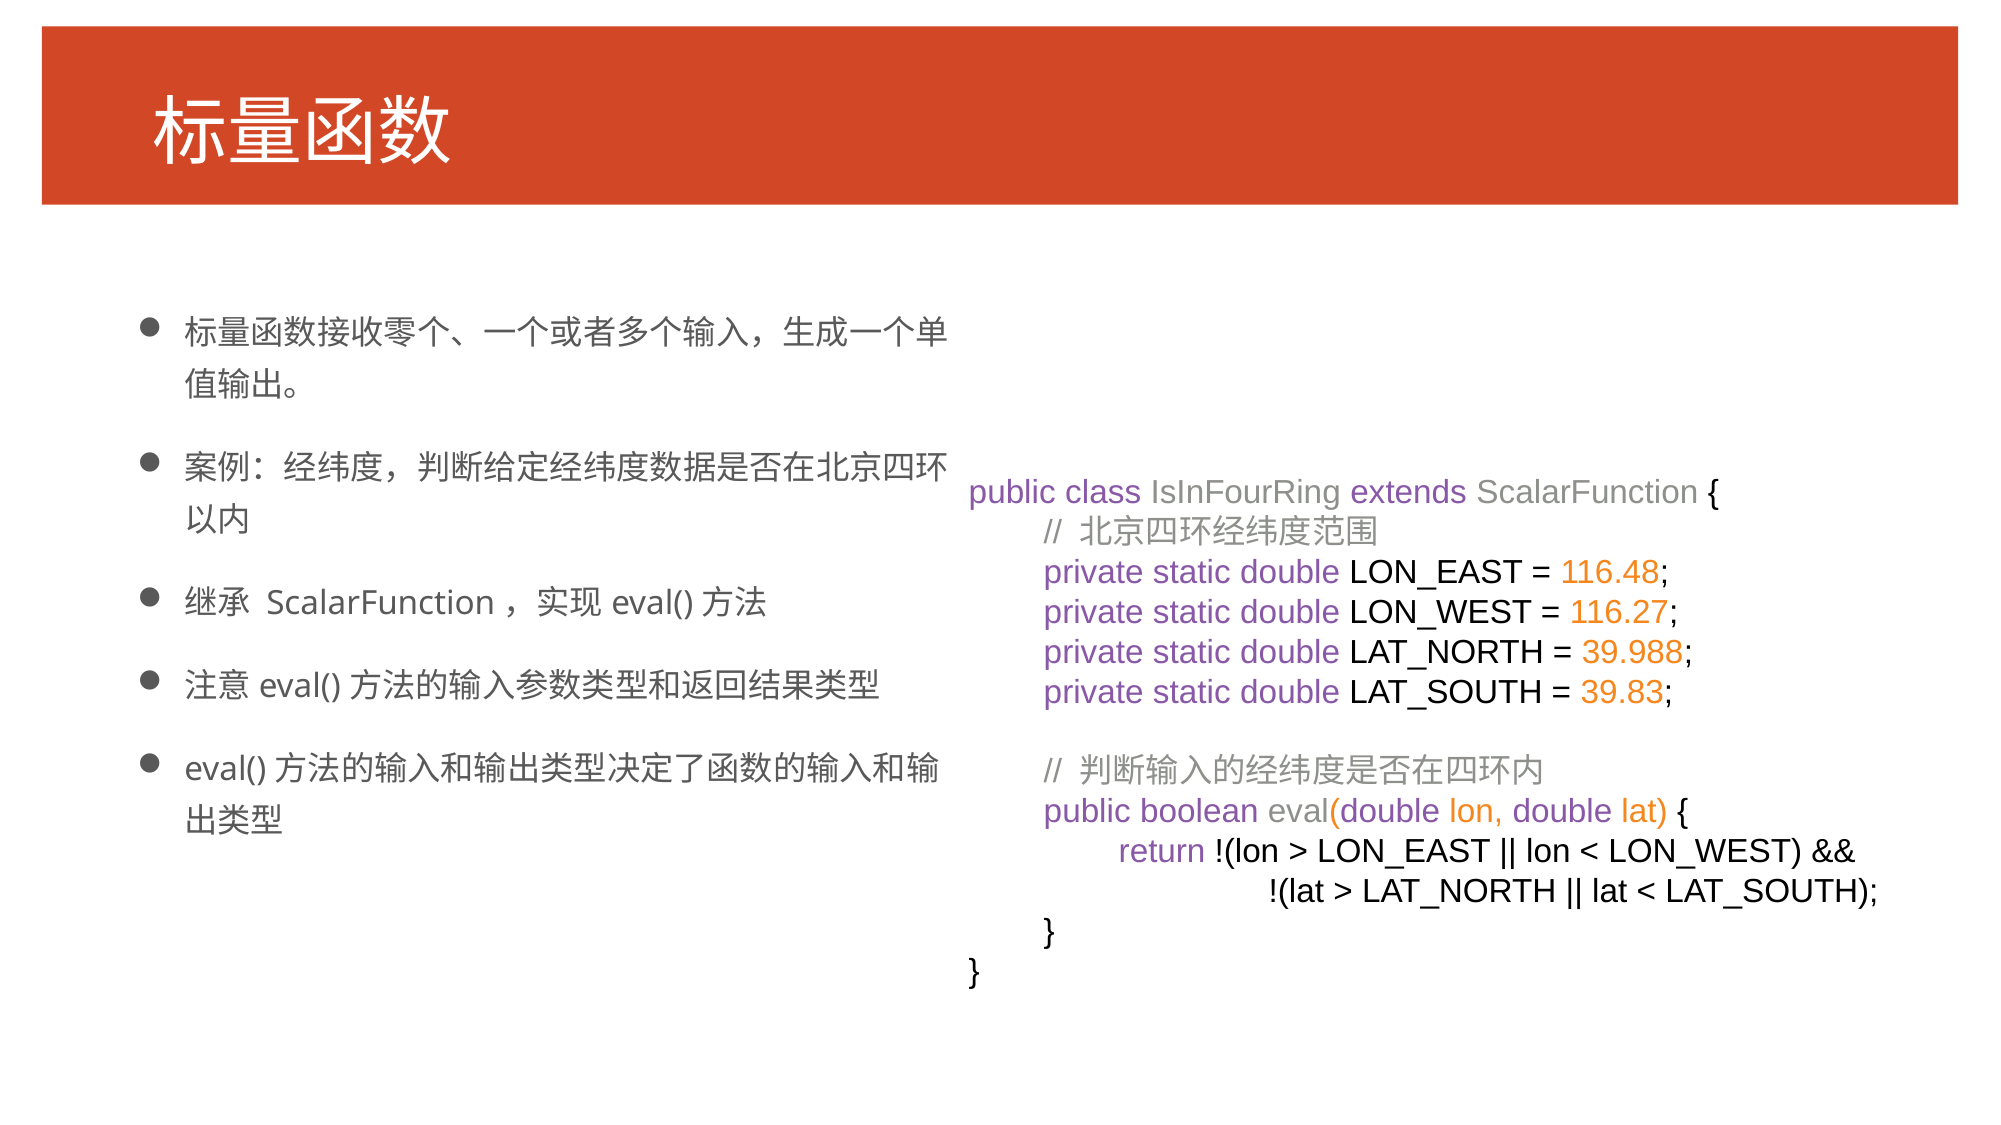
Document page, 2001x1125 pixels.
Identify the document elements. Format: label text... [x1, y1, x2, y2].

list 标量函数接收零个、一个或者多个输入，生成一个单值输出。 案例：经纬度，判断给定经纬度数据是否在北京四环以内 继承 ScalarFunction，实现eval()方法 注意eval()方法的输入参数类型和返回结果类型 eval()方法的输入和输出类型决定了函数的输入和输出类型 [137, 299, 954, 1014]
title 标量函数 [137, 50, 1901, 181]
text_box public class IsInFourRing extends ScalarFunction { // 北京四环经纬度范围 private static double LON_EAST = 116.48; private static double LON_WEST = 116.27; private static double LAT_NORTH = 39.988; private static double LAT_SOUTH = 39.83; // 判断输入的经纬度是否在四环内 public boolean eval(double lon, double lat) { return !(lon > LON_EAST || lon < LON_WEST) && !(lat > LAT_NORTH || lat < LAT_SOUTH); } } [953, 462, 2000, 997]
